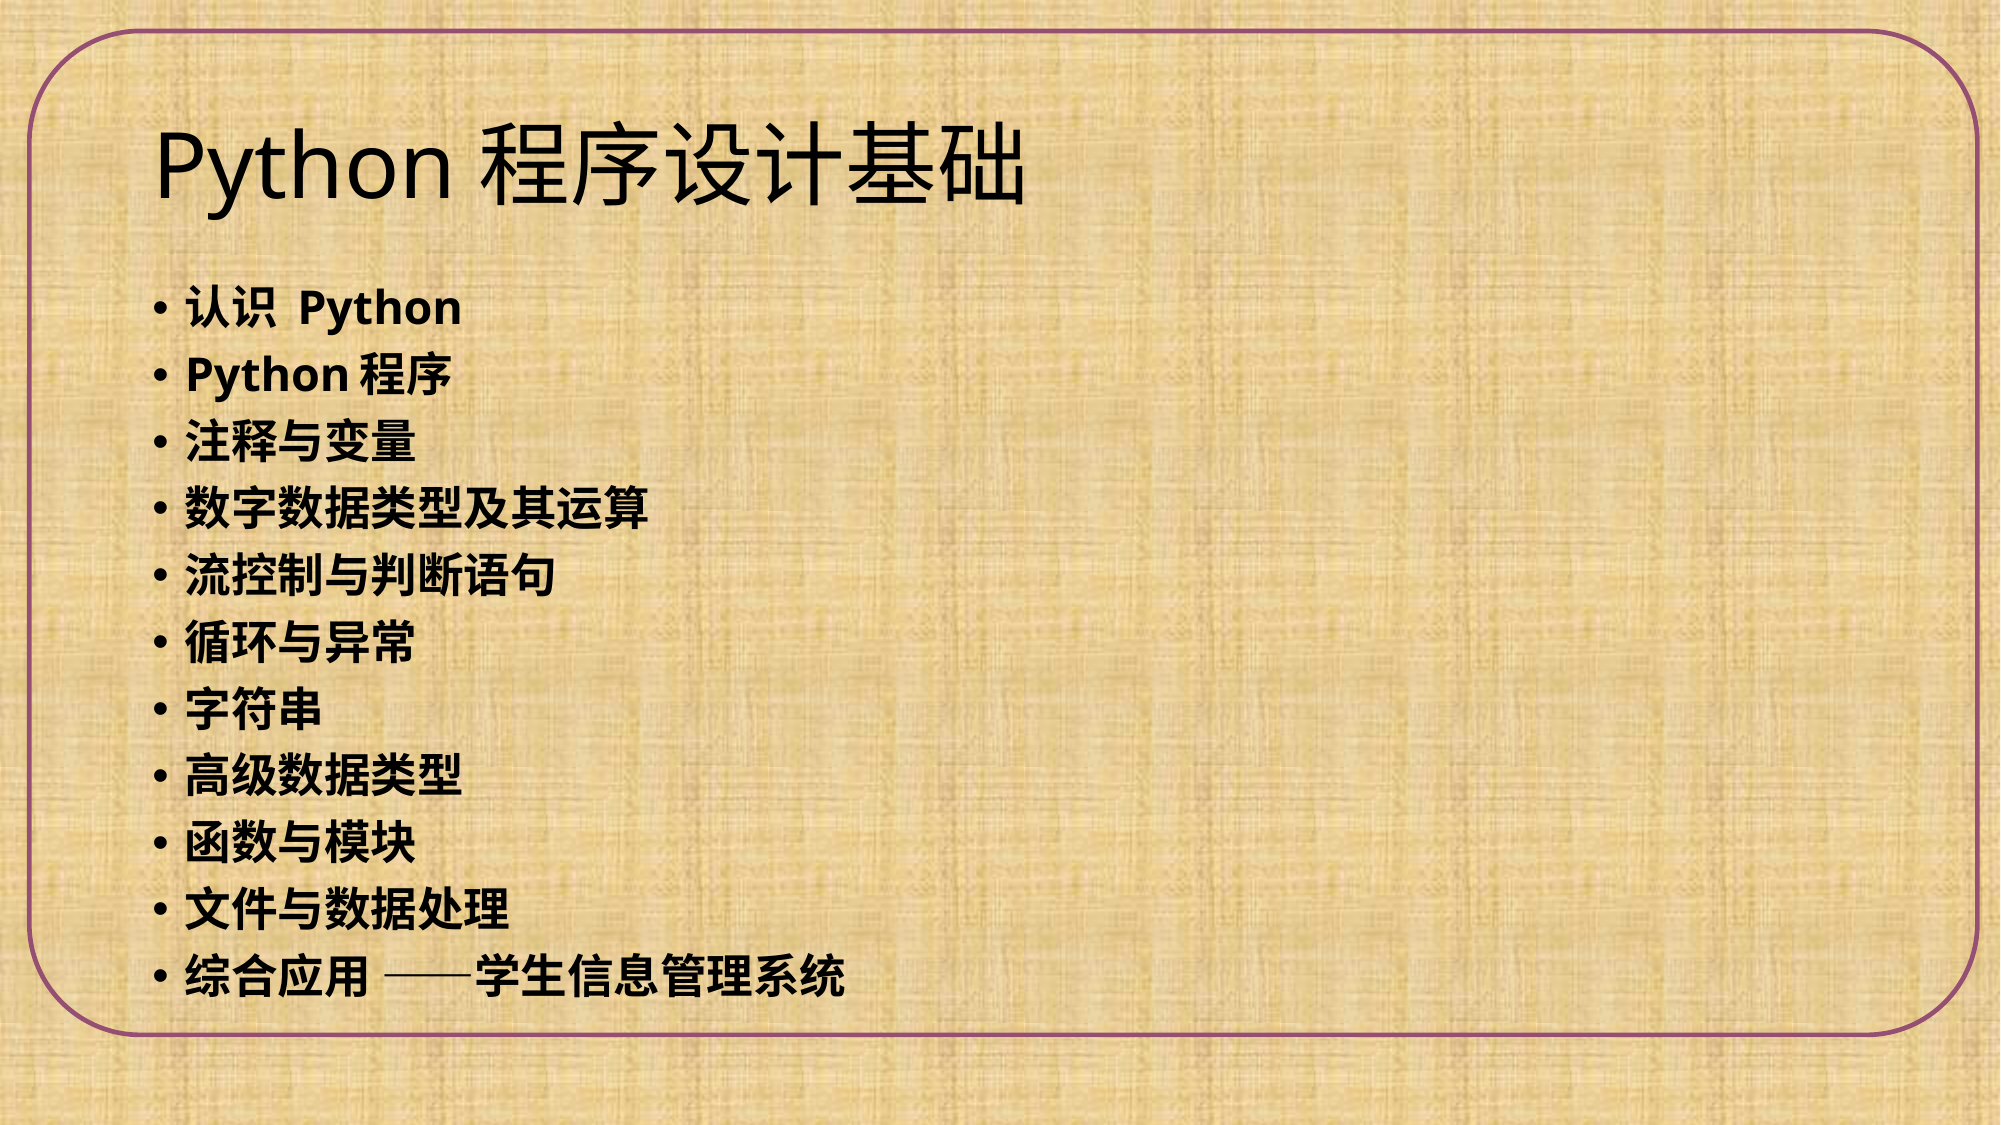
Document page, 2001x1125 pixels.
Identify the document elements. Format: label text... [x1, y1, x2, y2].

title Python程序设计基础 [137, 59, 1863, 277]
list 认识 Python Python程序 注释与变量 数字数据类型及其运算 流控制与判断语句 循环与异常 字符串 高级数据类型 函数与模块 文件与数据处理 综合应用 ——学生信息管理系统 [137, 277, 1863, 1014]
picture [0, 0, 2001, 1125]
